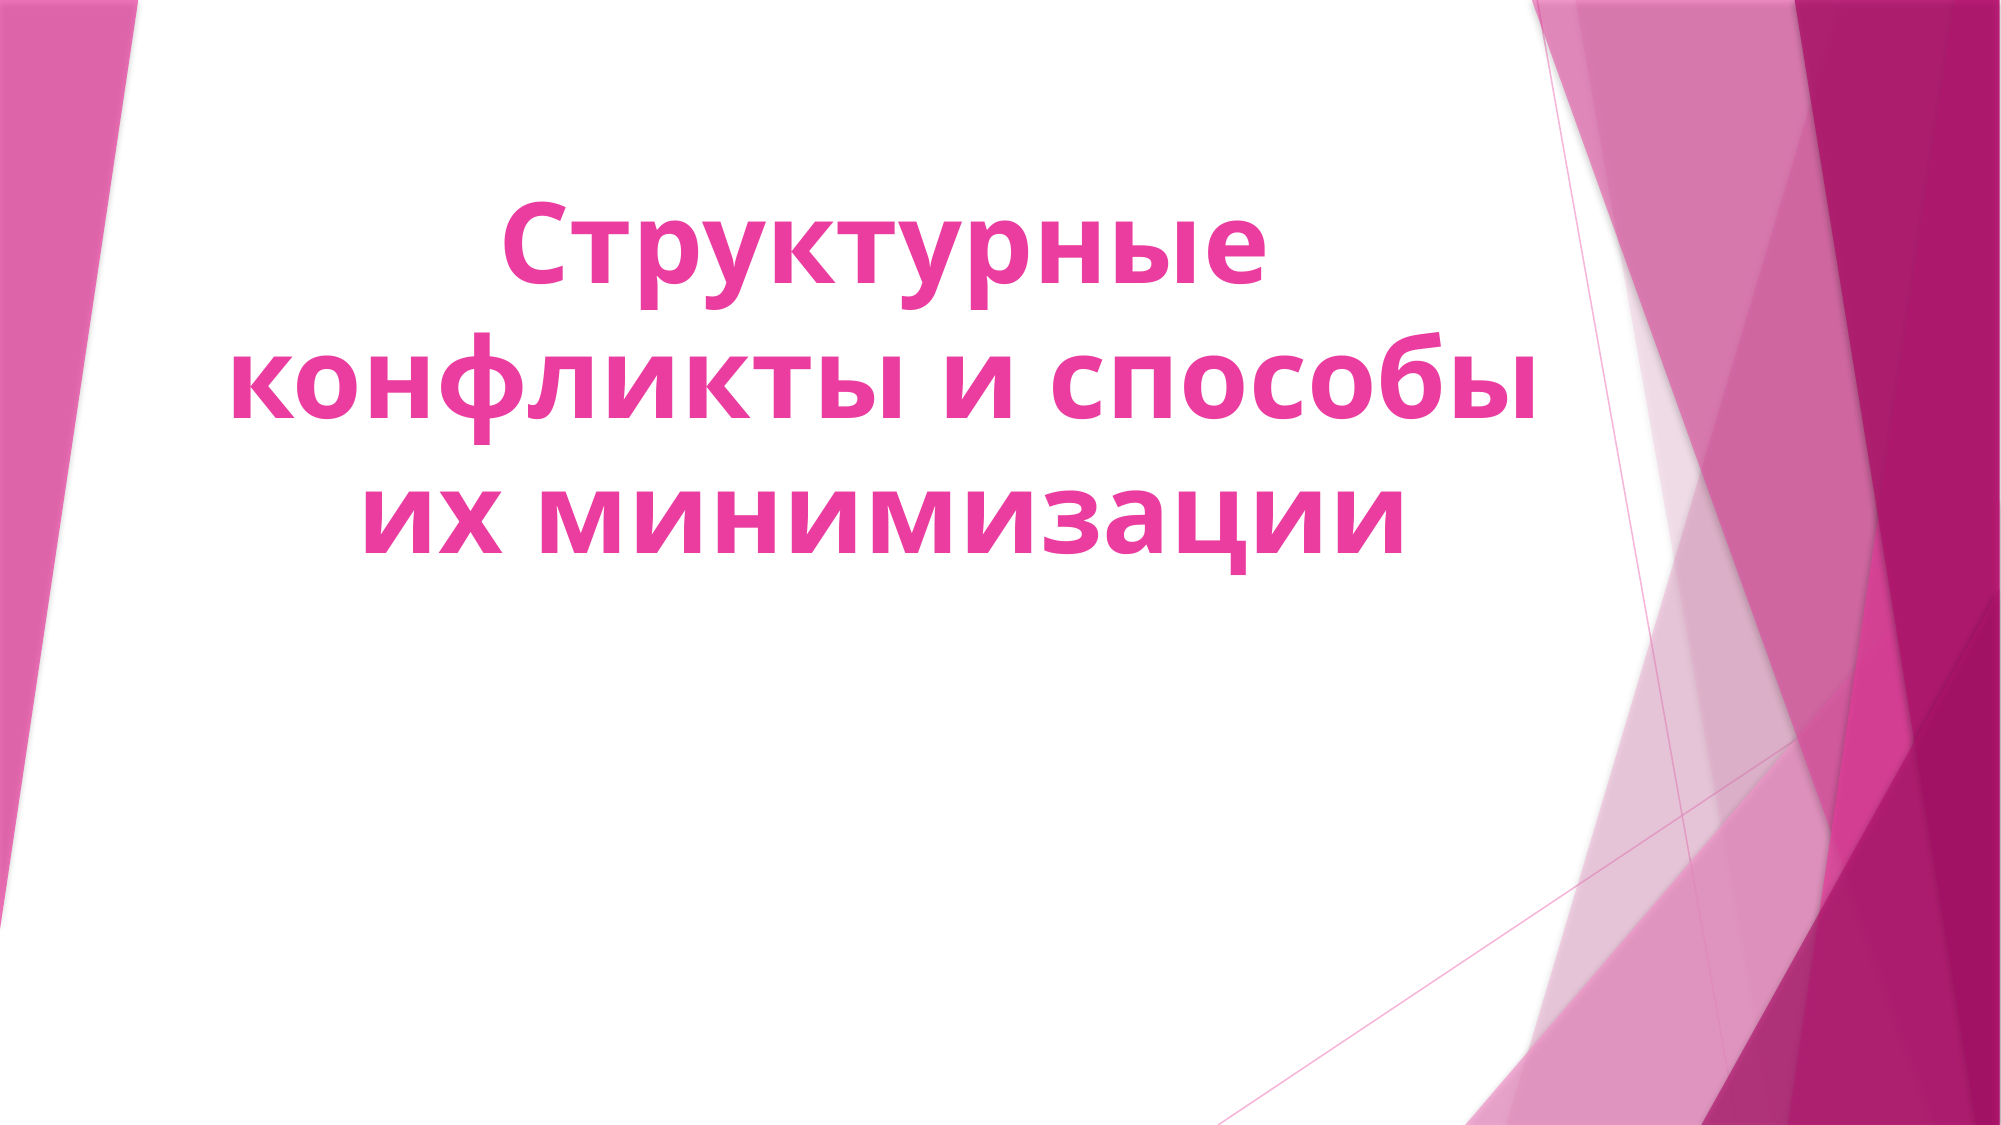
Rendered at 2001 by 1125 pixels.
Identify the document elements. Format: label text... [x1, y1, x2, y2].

title Структурные конфликты и способы их минимизации [195, 183, 1574, 584]
